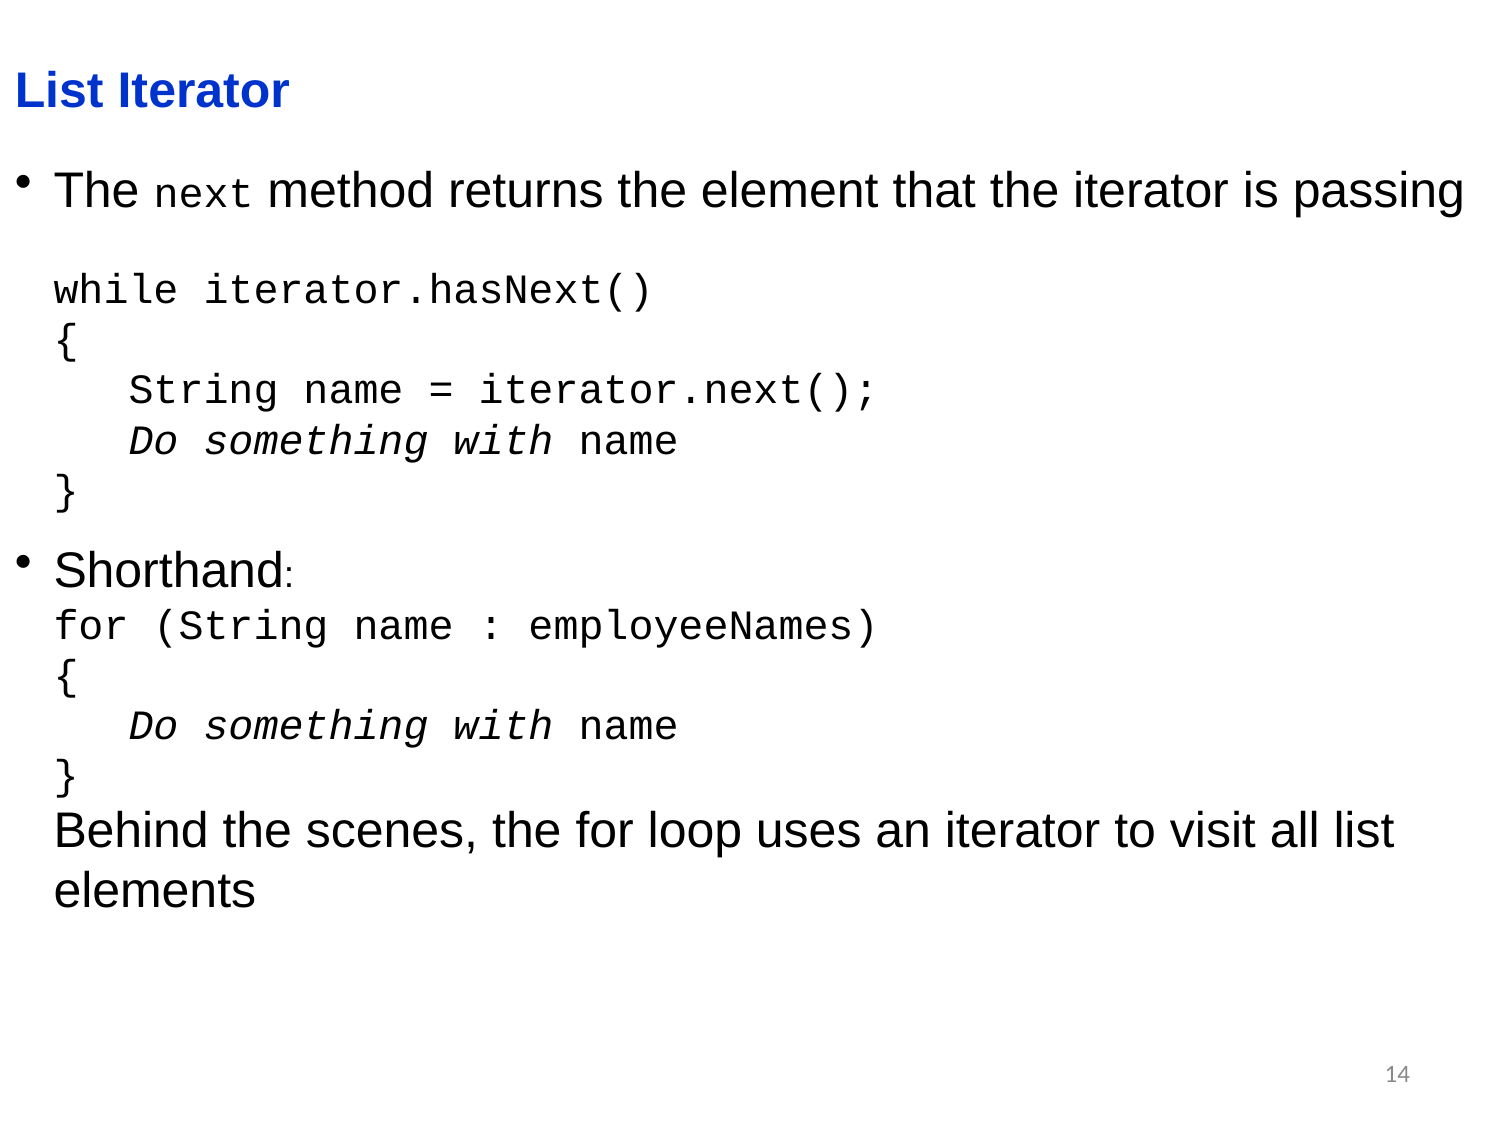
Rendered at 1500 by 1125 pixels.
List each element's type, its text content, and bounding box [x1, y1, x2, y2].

text_box The next method returns the element that the iterator is passing while iterator.hasNext() { String name = iterator.next(); Do something with name } Shorthand: for (String name : employeeNames) { Do something with name } Behind the scenes, the for loop uses an iterator to visit all list elements [0, 149, 1500, 925]
slide_number 14 [1074, 1042, 1425, 1103]
text_box List Iterator [0, 49, 1150, 125]
